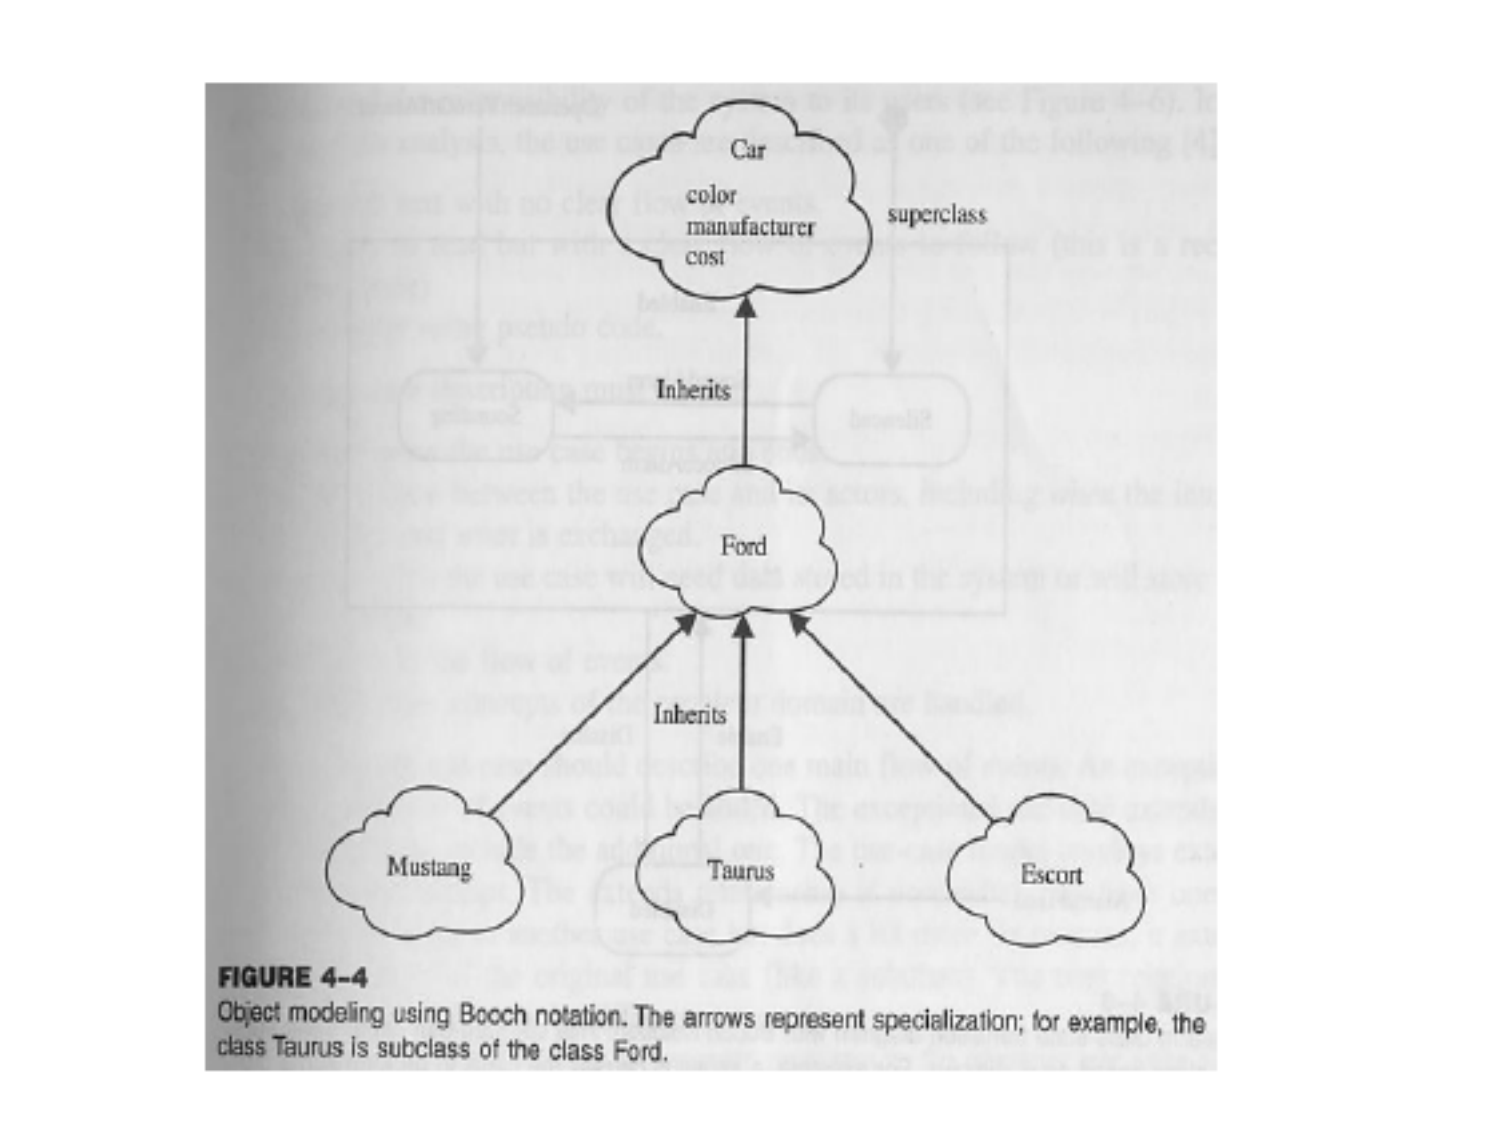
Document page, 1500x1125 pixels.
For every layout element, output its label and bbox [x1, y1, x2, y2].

picture [174, 49, 1251, 1086]
